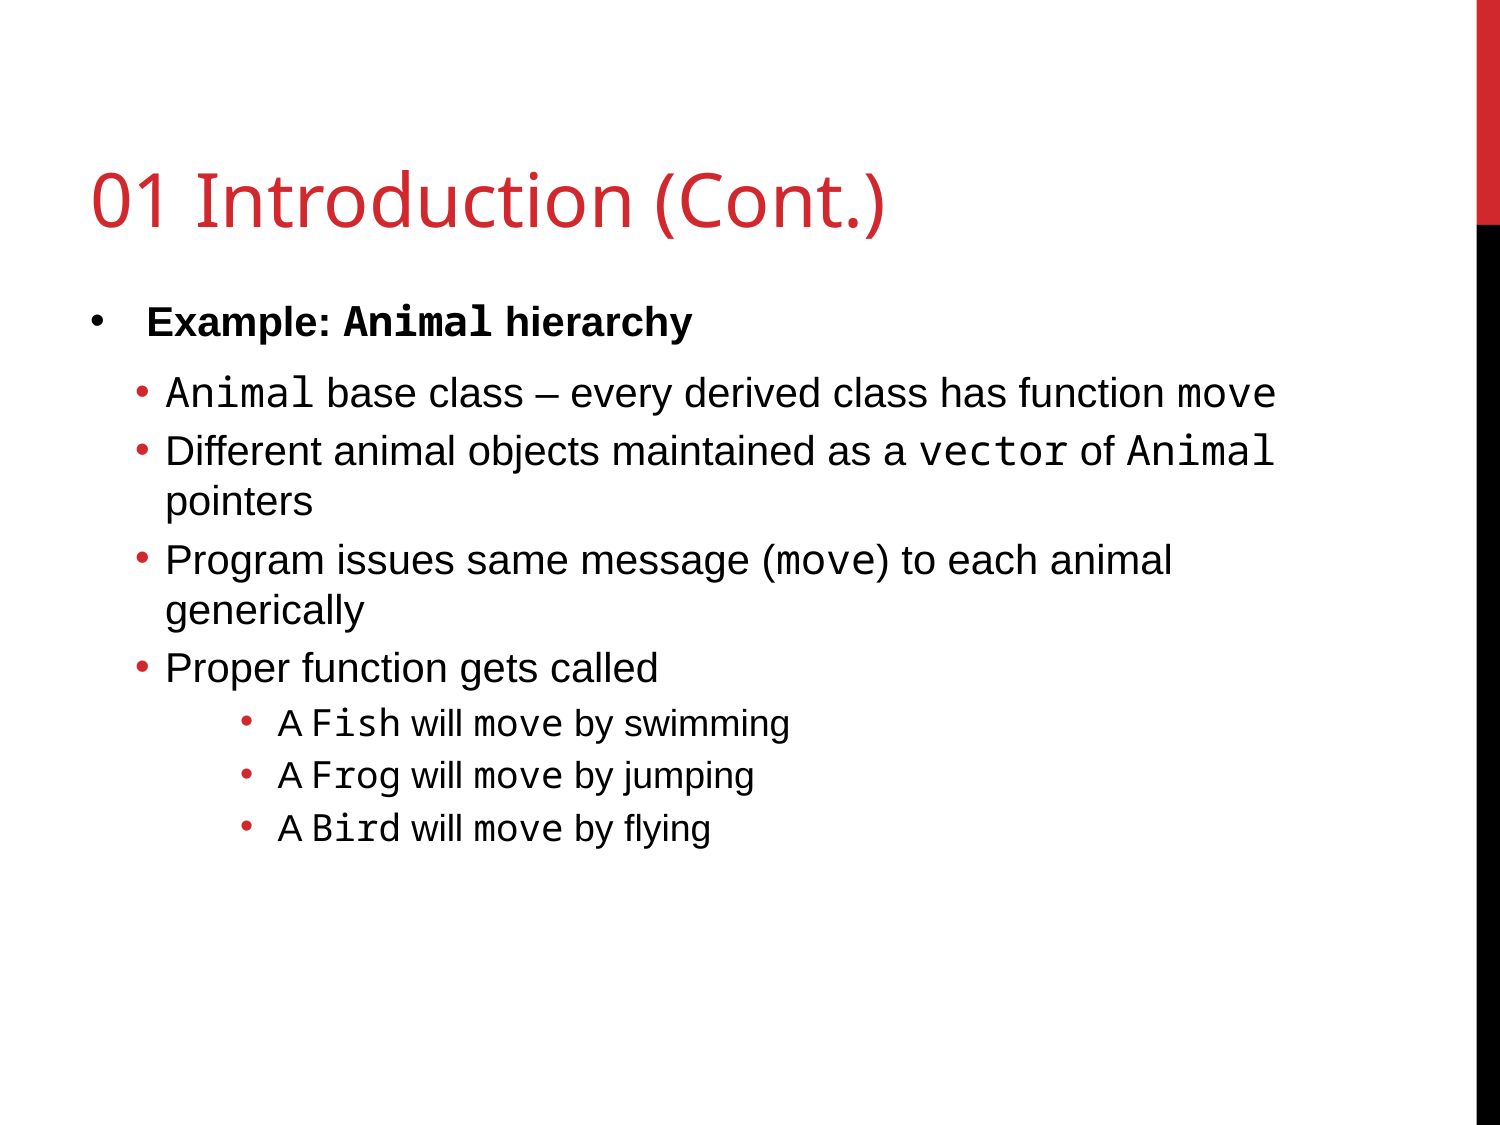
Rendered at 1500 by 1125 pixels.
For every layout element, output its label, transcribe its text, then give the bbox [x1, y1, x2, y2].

title 01 Introduction (Cont.) [75, 24, 1025, 250]
list Example: Animal hierarchy Animal base class – every derived class has function move Different animal objects maintained as a vector of Animal pointers Program issues same message (move) to each animal generically Proper function gets called A Fish will move by swimming A Frog will move by jumping A Bird will move by flying [75, 287, 1325, 1005]
